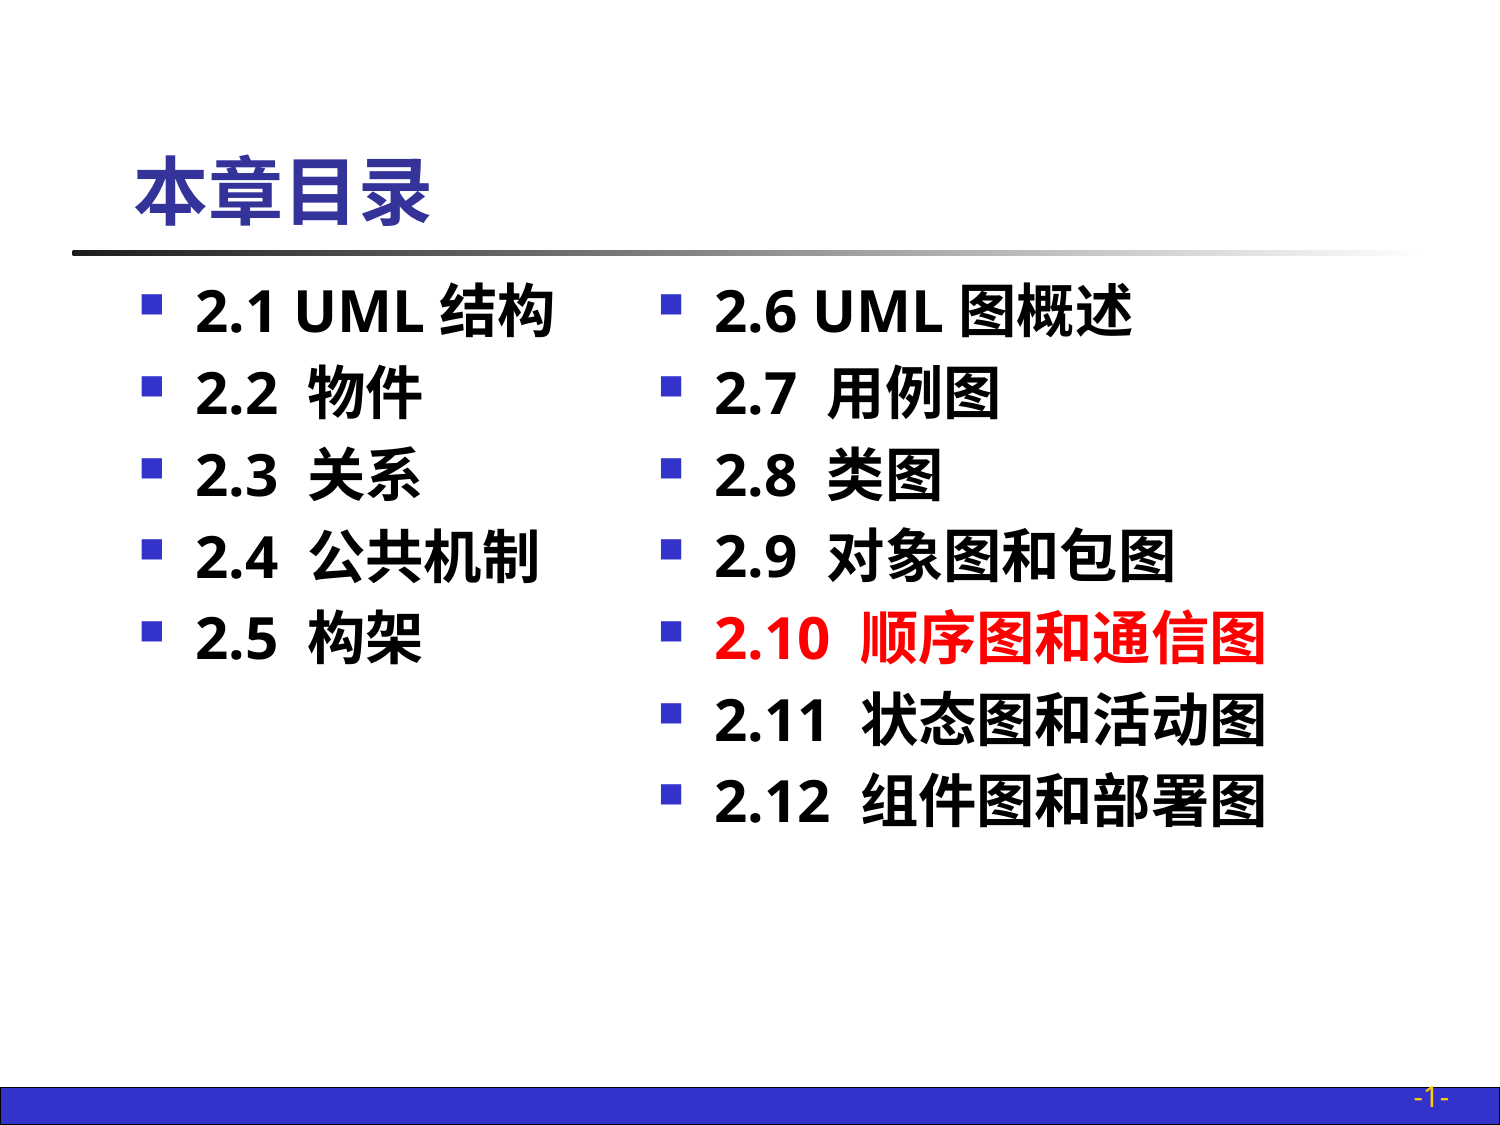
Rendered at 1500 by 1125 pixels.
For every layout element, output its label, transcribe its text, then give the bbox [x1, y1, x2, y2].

title 本章目录 [118, 54, 1398, 243]
list 2.1 UML结构 2.2 物件 2.3 关系 2.4 公共机制 2.5 构架 [123, 267, 643, 1000]
text_box -1- [1151, 1074, 1464, 1125]
text_box 2.6 UML图概述 2.7 用例图 2.8 类图 2.9 对象图和包图 2.10 顺序图和通信图 2.11 状态图和活动图 2.12 组件图和部署图 [643, 267, 1424, 1047]
